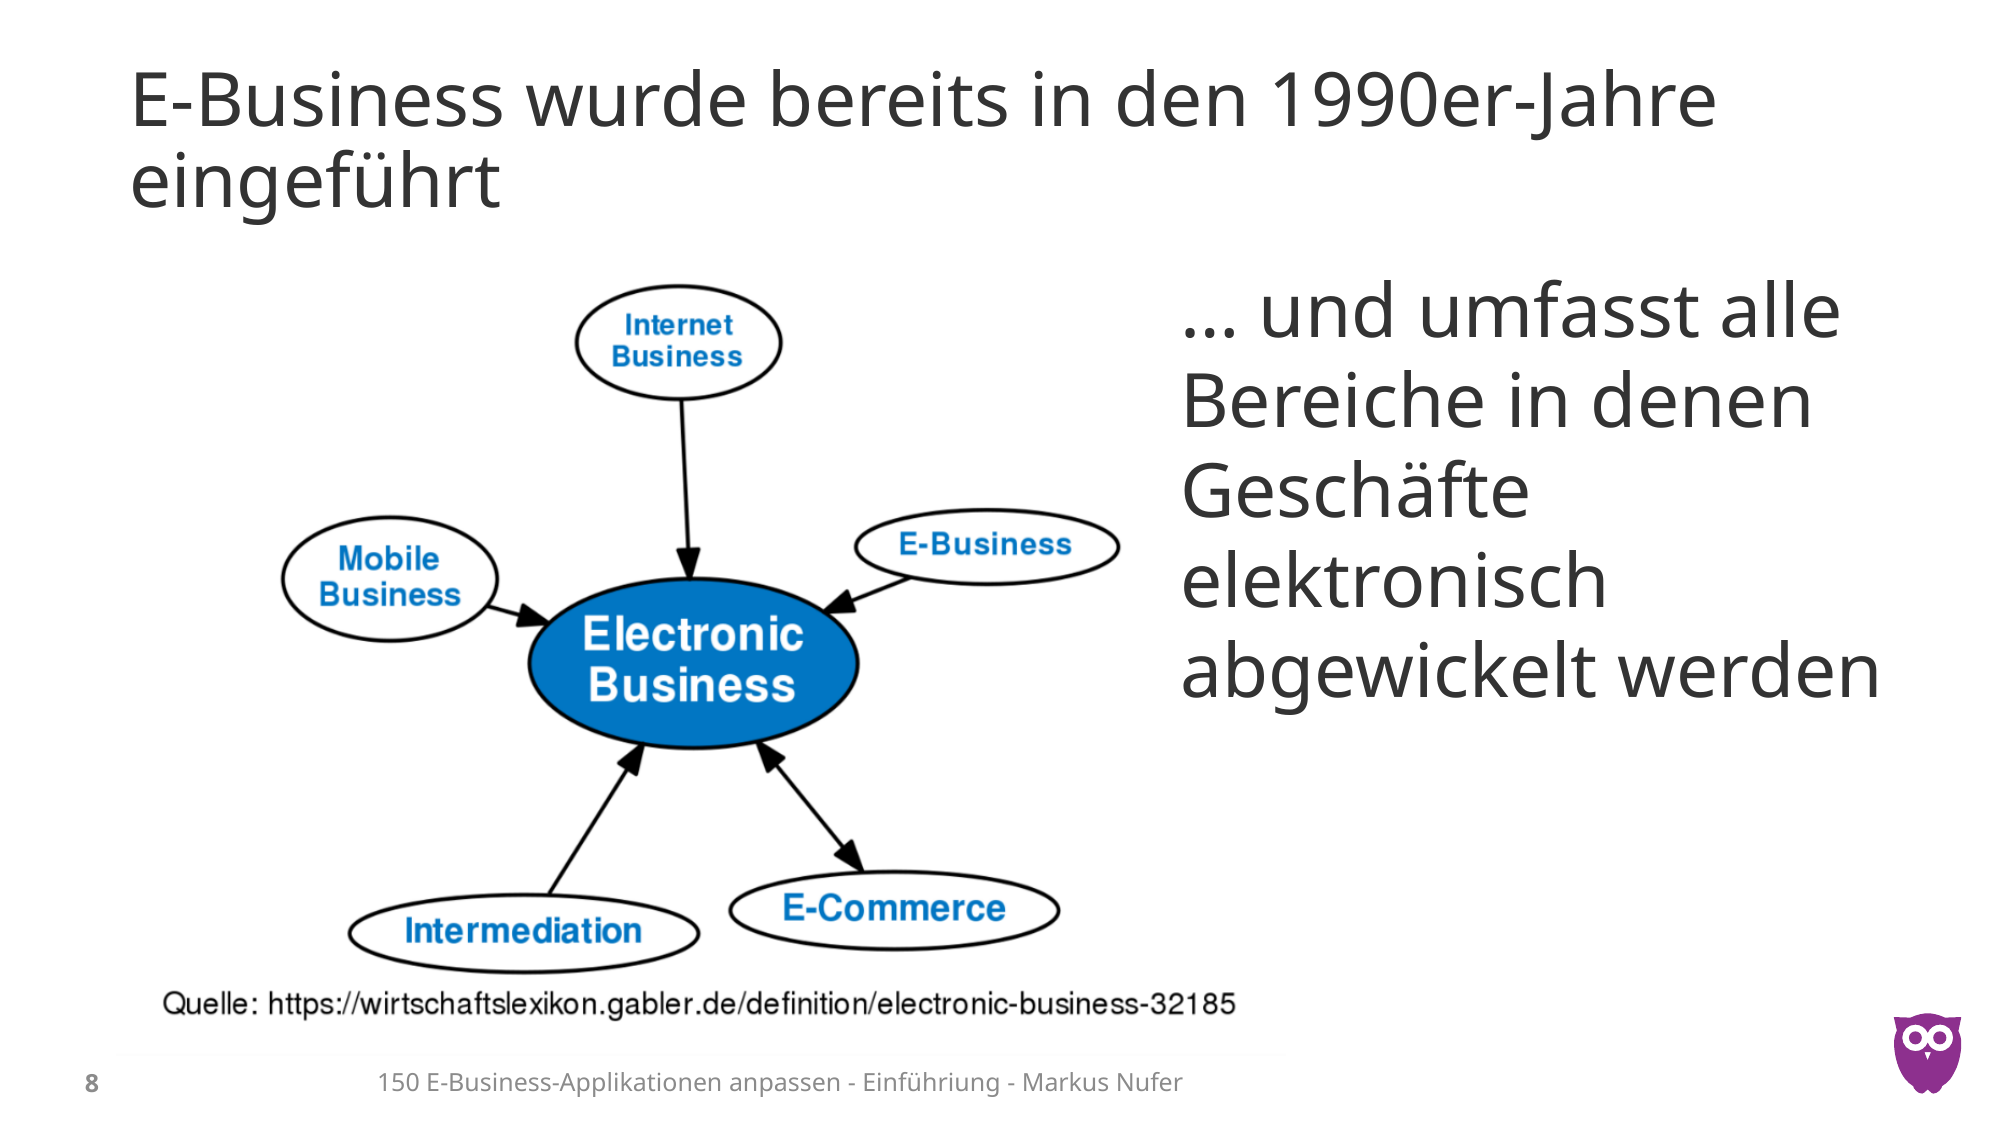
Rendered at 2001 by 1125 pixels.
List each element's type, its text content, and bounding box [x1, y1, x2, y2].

text_box … und umfasst alle Bereiche in denen Geschäfte elektronisch abgewickelt werden [1165, 255, 1977, 721]
title E-Business wurde bereits in den 1990er-Jahre eingeführt [114, 54, 1886, 271]
slide_number 8 [24, 1058, 115, 1125]
picture [116, 271, 1287, 1057]
footer 150 E-Business-Applikationen anpassen - Einführiung - Markus Nufer [362, 1057, 1697, 1124]
